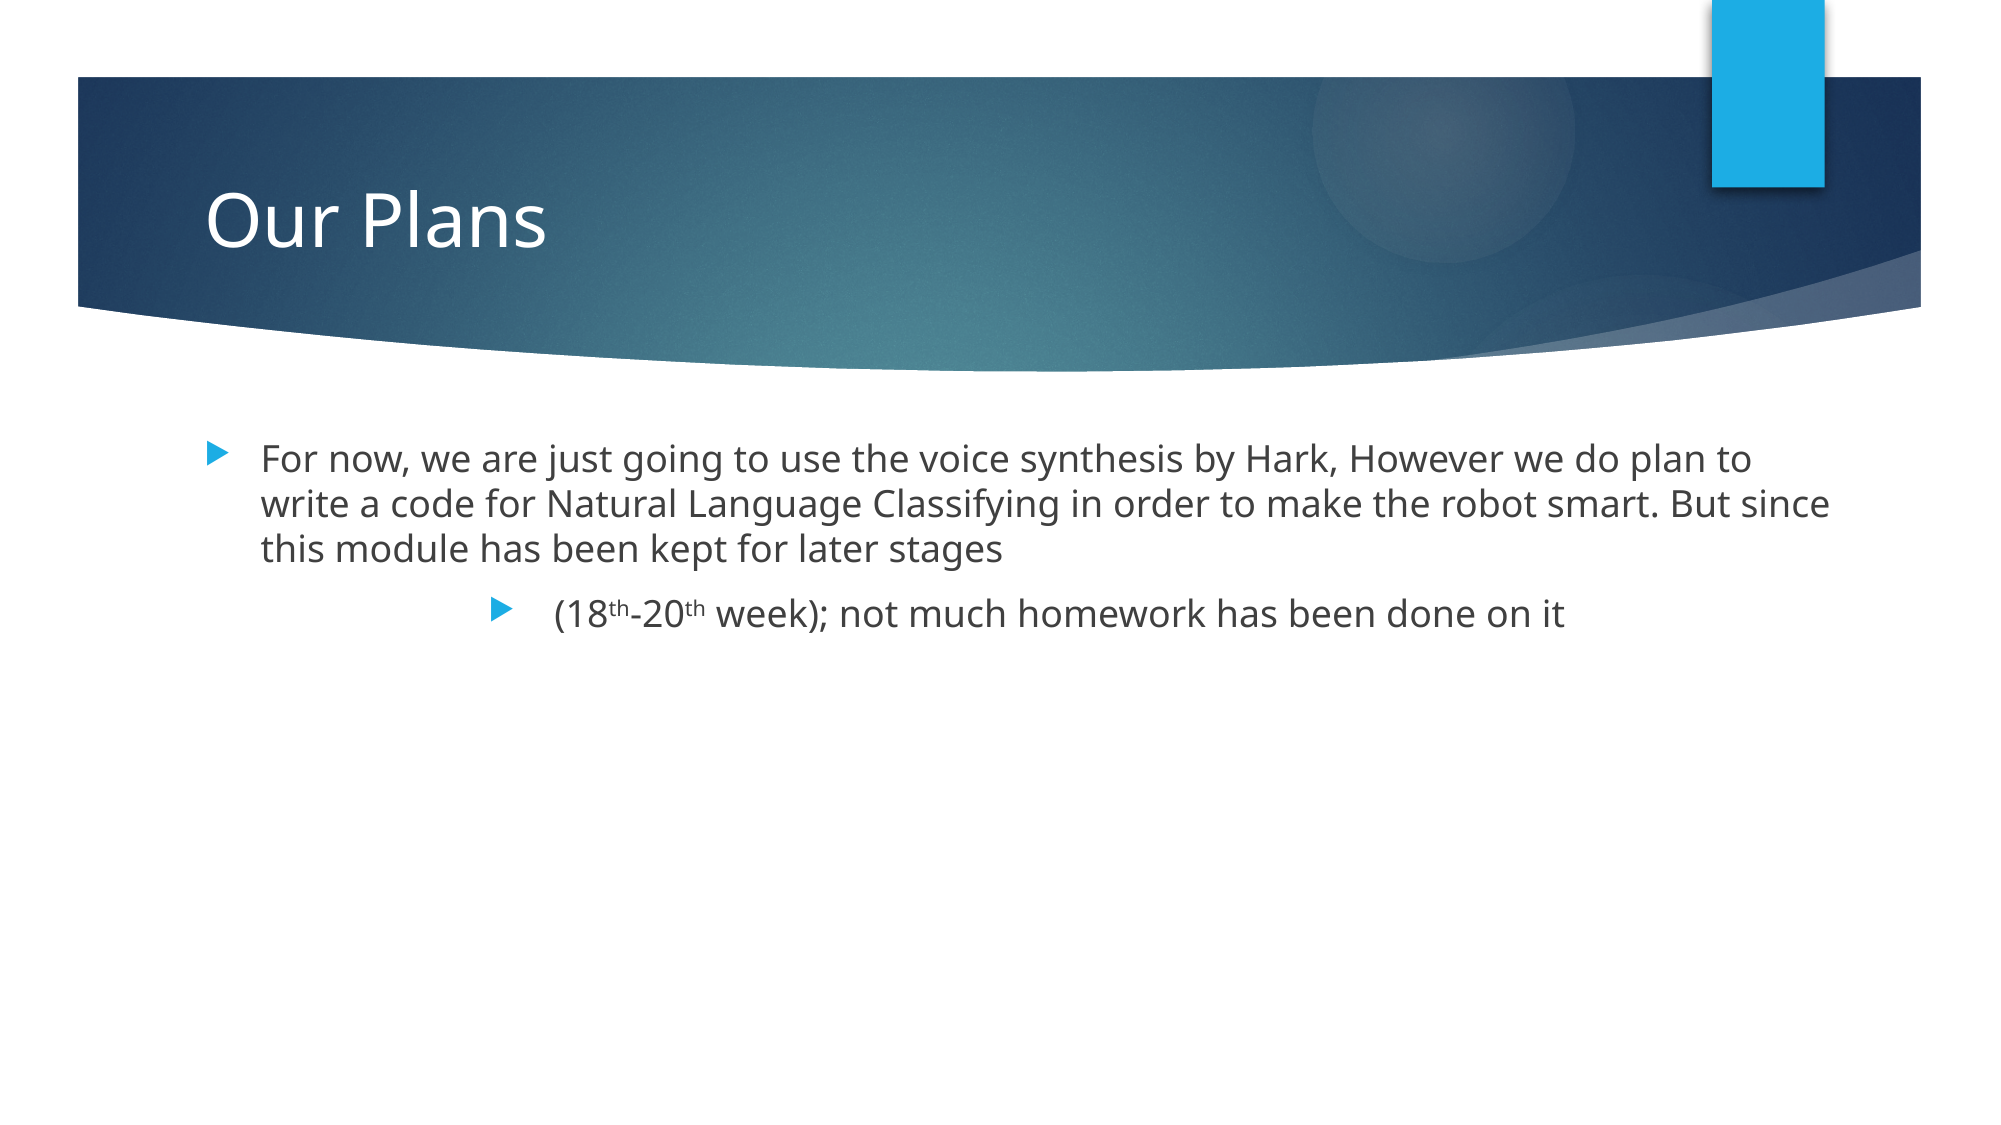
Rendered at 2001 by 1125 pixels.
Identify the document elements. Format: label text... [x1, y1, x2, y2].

list For now, we are just going to use the voice synthesis by Hark, However we do plan to write a code for Natural Language Classifying in order to make the robot smart. But since this module has been kept for later stages (18th-20th week); not much homework has been done on it [189, 427, 1865, 988]
title Our Plans [189, 159, 1627, 276]
